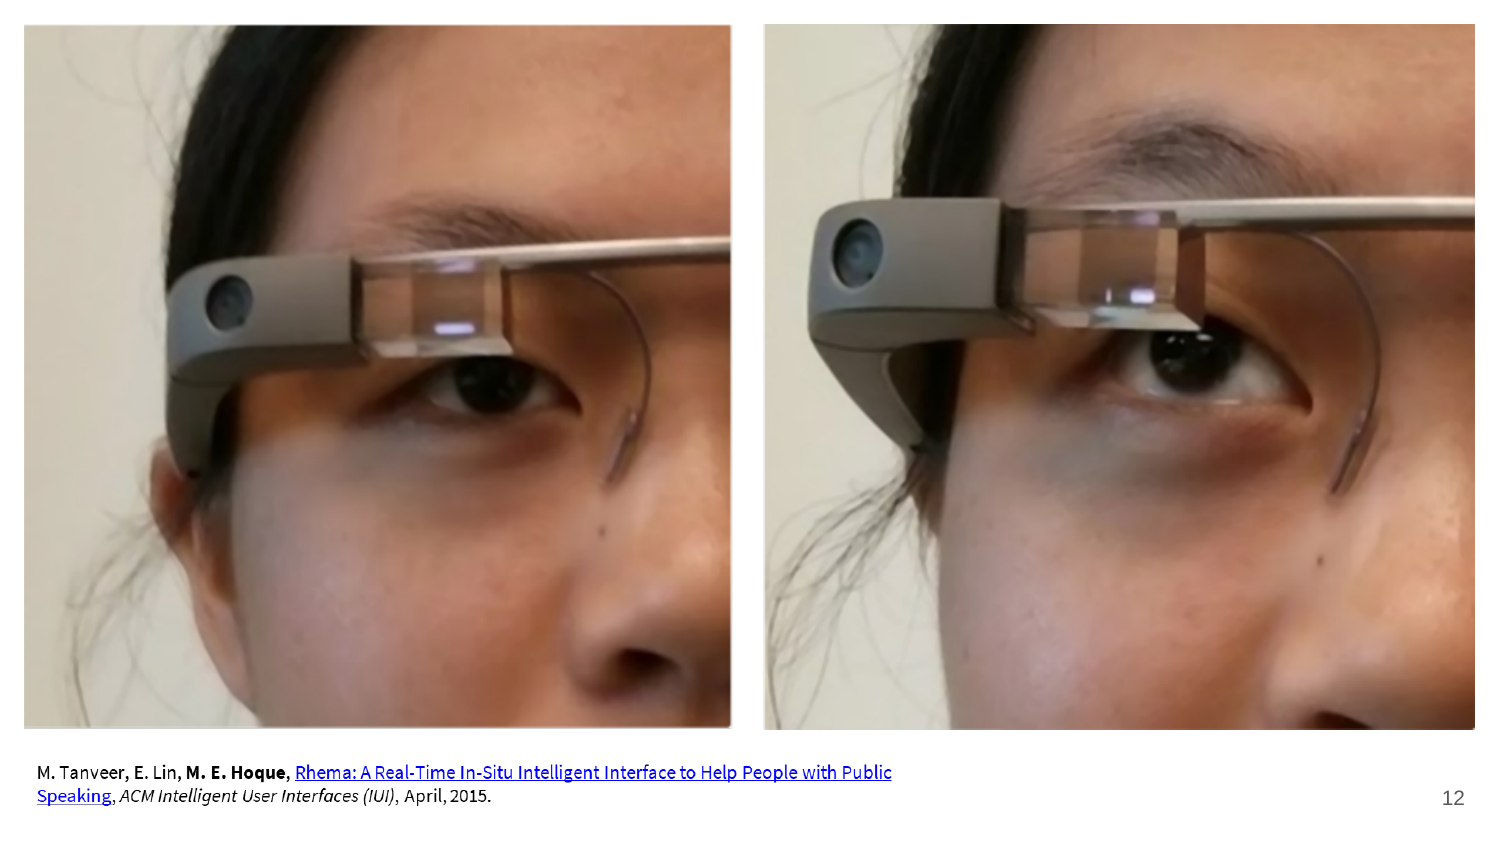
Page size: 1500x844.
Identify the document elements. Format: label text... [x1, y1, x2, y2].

picture [24, 754, 909, 819]
picture [24, 24, 1476, 731]
slide_number 12 [1389, 764, 1480, 830]
